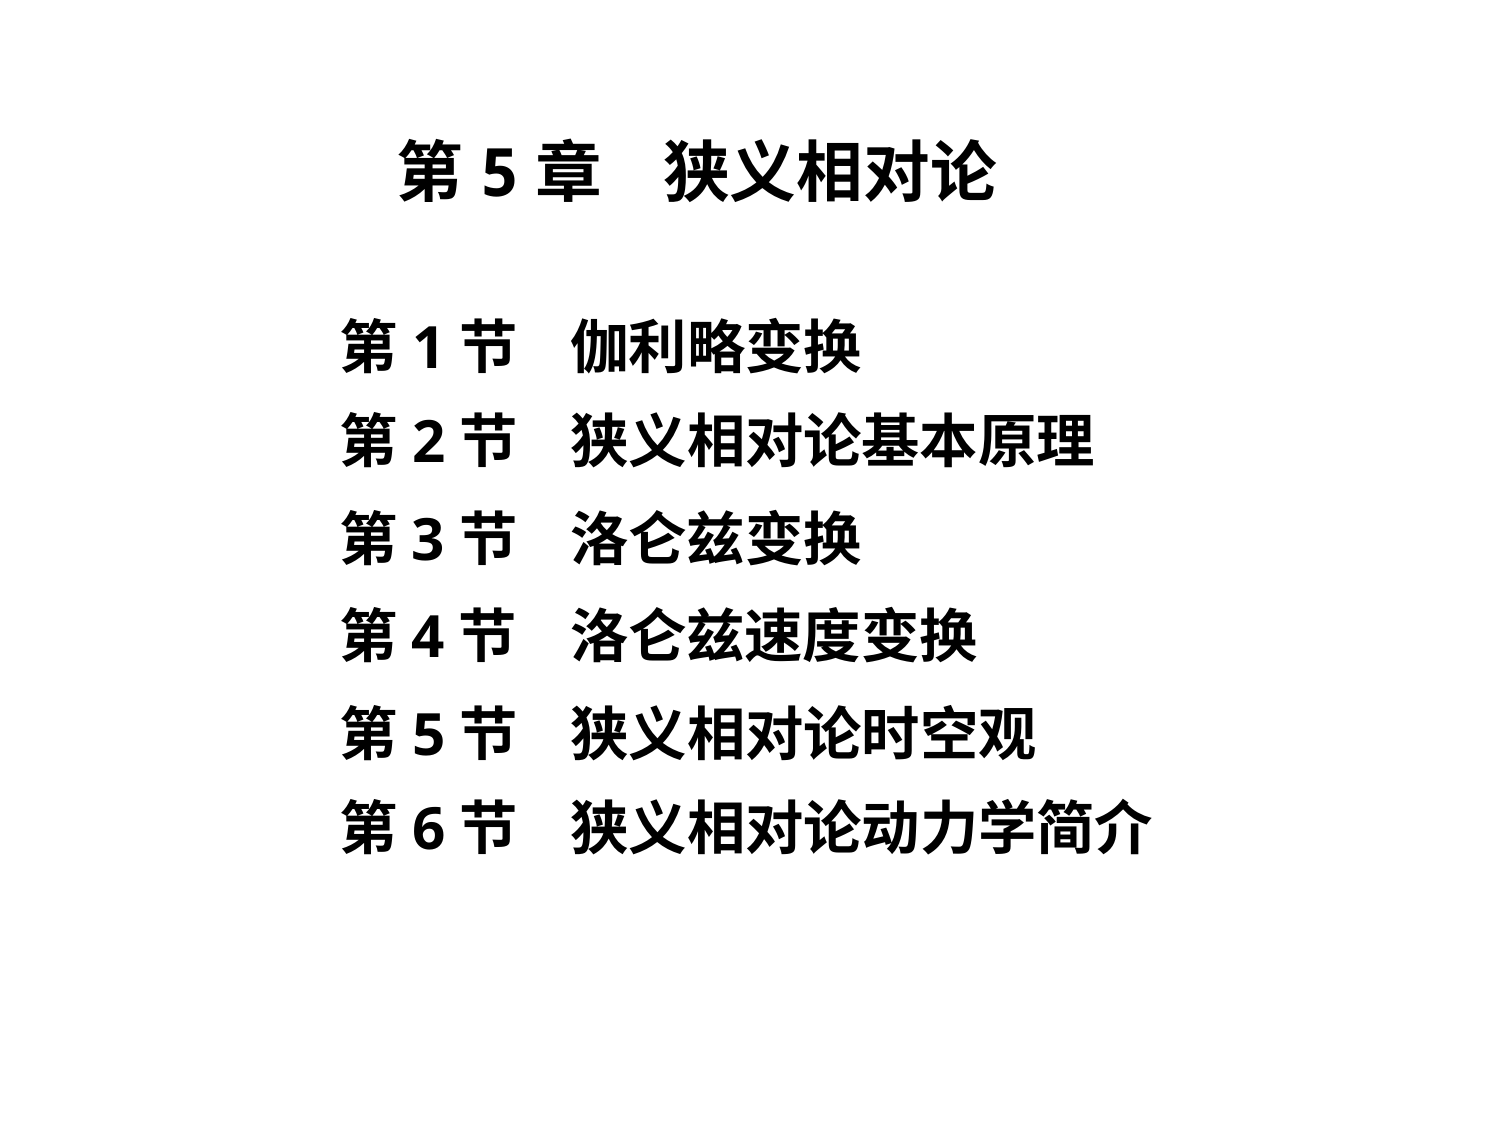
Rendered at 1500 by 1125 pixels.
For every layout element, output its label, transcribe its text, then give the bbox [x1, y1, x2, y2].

text_box 第1节 伽利略变换 [325, 302, 1424, 388]
text_box 第4节 洛仑兹速度变换 [324, 591, 1318, 677]
text_box 第6节 狭义相对论动力学简介 [325, 784, 1389, 870]
text_box 第5章 狭义相对论 [0, 122, 1394, 218]
text_box 第5节 狭义相对论时空观 [325, 689, 1495, 775]
text_box 第2节 狭义相对论基本原理 [325, 397, 1330, 482]
text_box 第3节 洛仑兹变换 [324, 495, 1356, 580]
